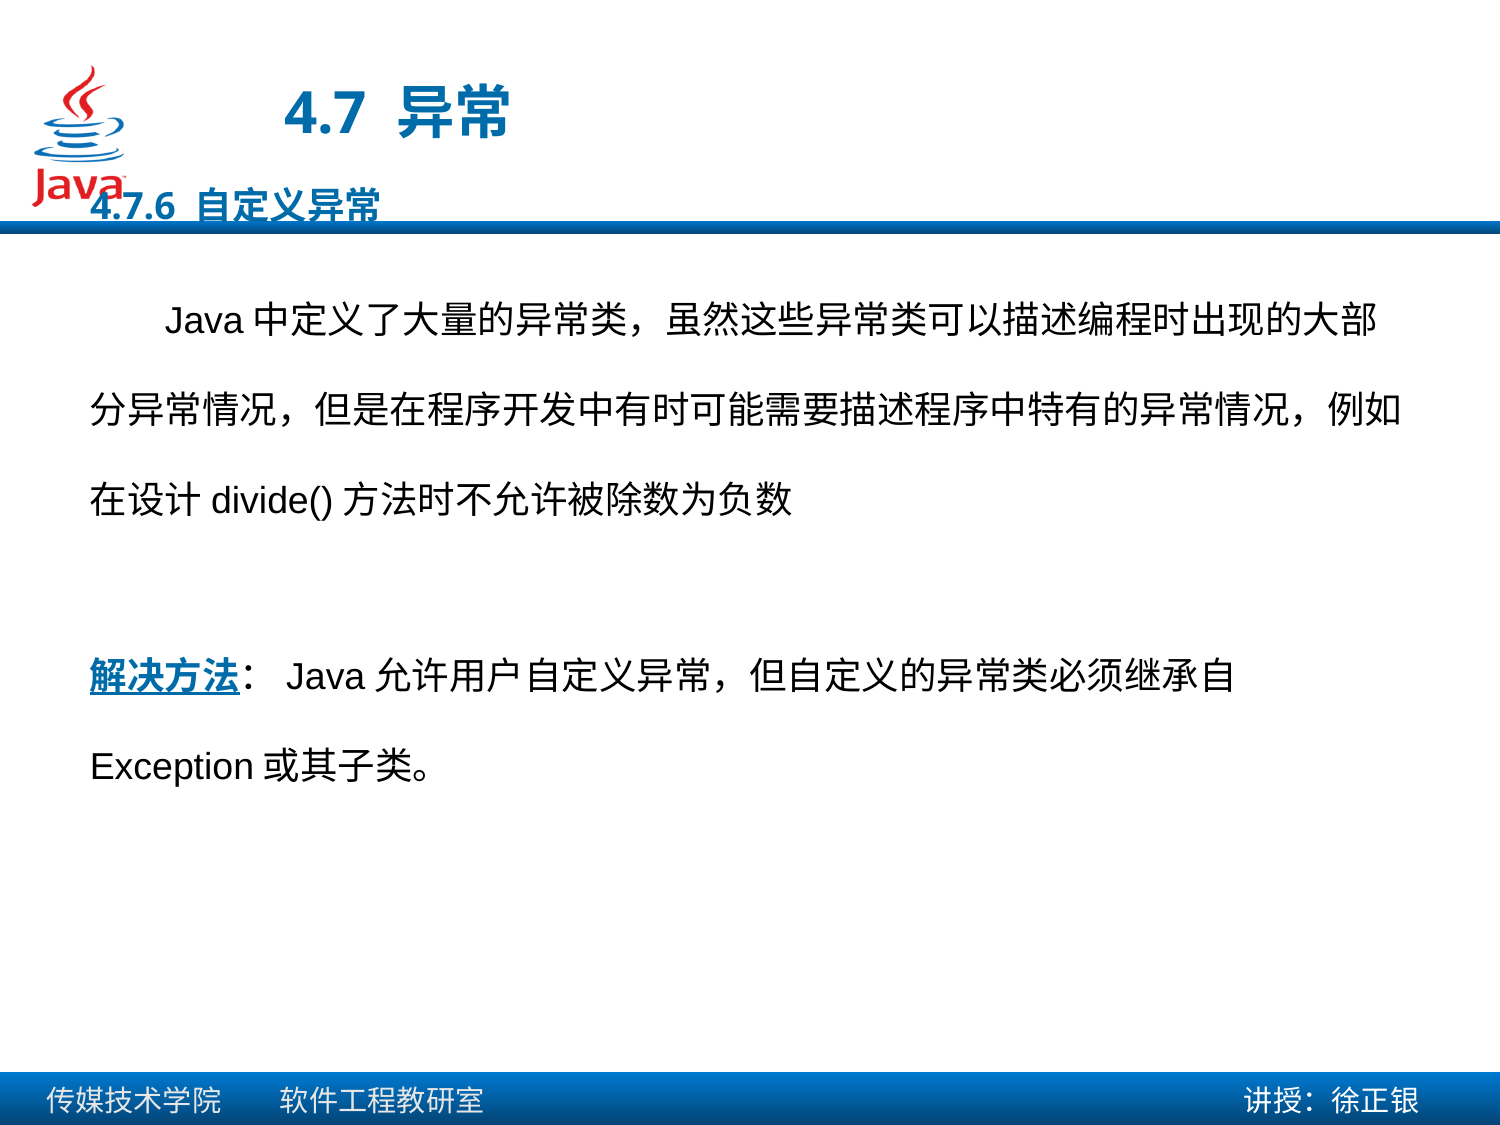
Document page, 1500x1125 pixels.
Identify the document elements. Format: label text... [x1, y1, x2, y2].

text_box 解决方法：Java允许用户自定义异常，但自定义的异常类必须继承自Exception或其子类。 [74, 599, 1424, 795]
picture [3, 55, 160, 215]
text_box Java中定义了大量的异常类，虽然这些异常类可以描述编程时出现的大部分异常情况，但是在程序开发中有时可能需要描述程序中特有的异常情况，例如在设计divide()方法时不允许被除数为负数 [74, 243, 1425, 529]
text_box 4.7 异常 [269, 63, 1081, 156]
list 4.7.6 自定义异常 [74, 174, 1426, 283]
